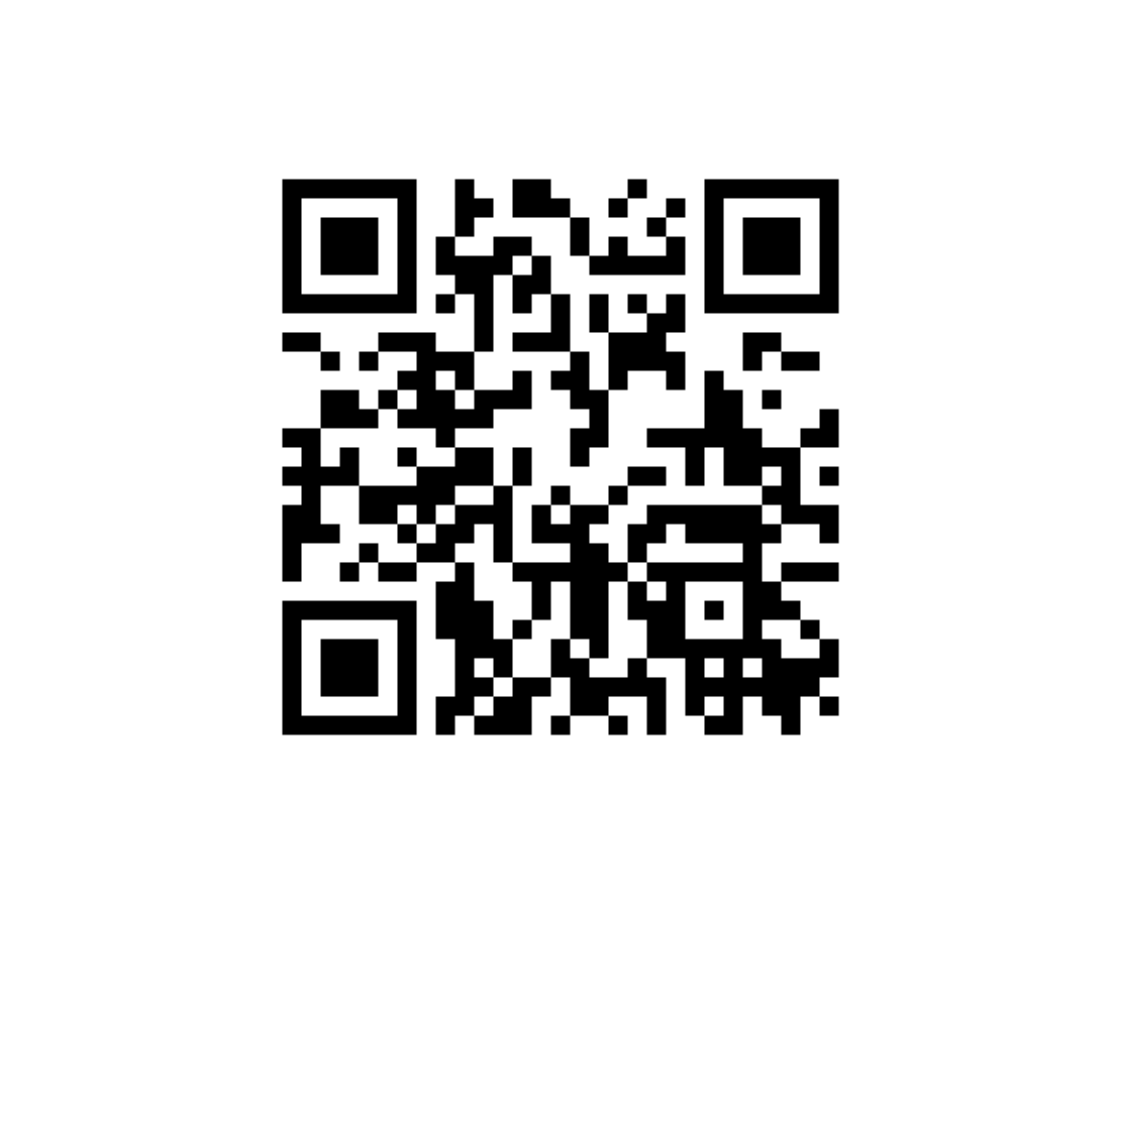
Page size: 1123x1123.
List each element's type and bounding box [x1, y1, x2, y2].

picture [206, 103, 916, 813]
